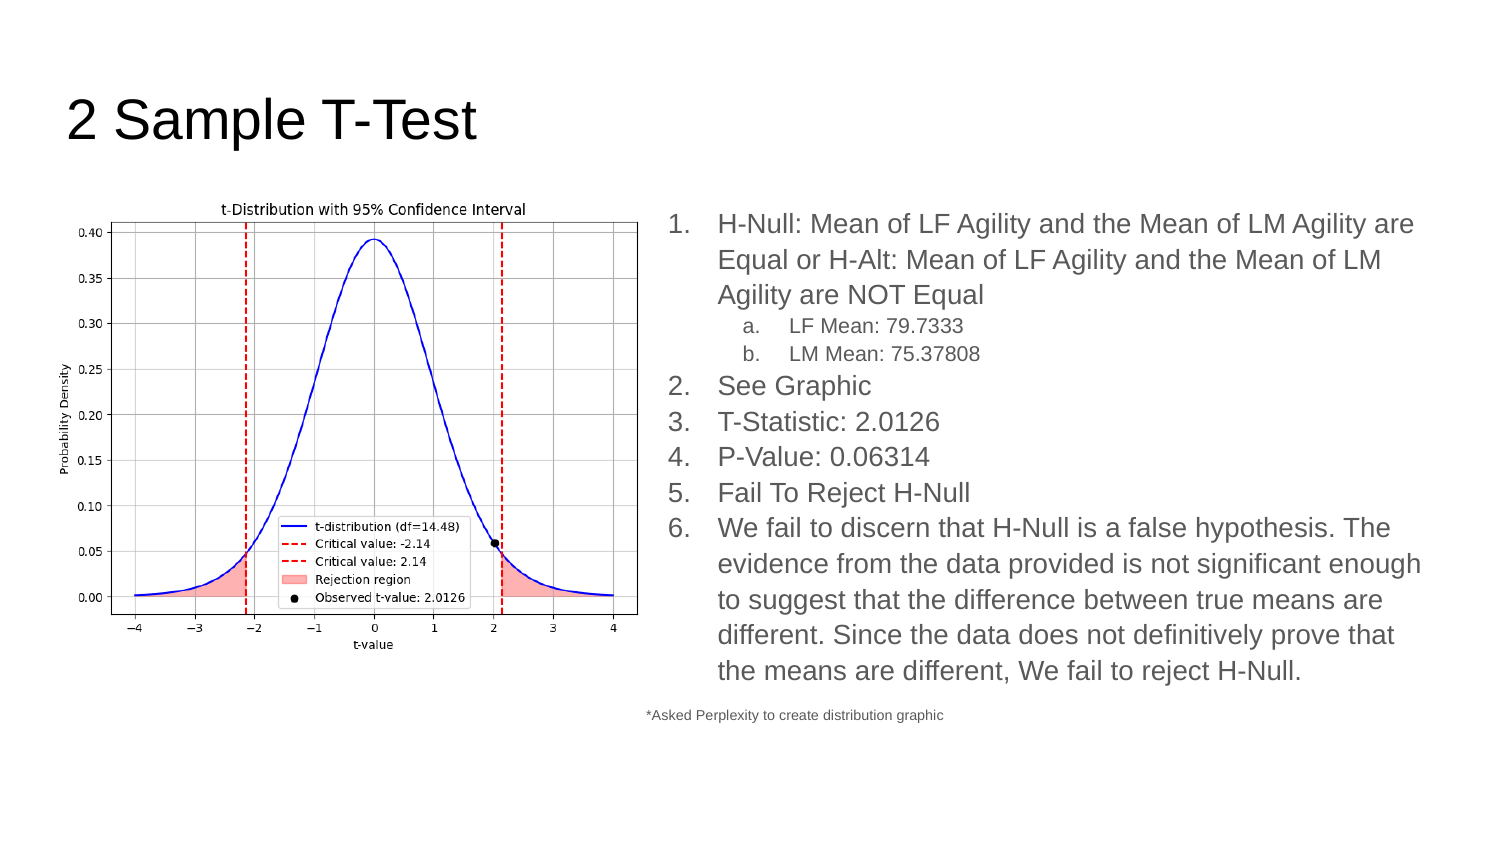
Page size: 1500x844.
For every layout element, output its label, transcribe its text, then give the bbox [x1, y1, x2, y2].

list H-Null: Mean of LF Agility and the Mean of LM Agility are Equal or H-Alt: Mean of LF Agility and the Mean of LM Agility are NOT Equal LF Mean: 79.7333 LM Mean: 75.37808 See Graphic T-Statistic: 2.0126 P-Value: 0.06314 Fail To Reject H-Null We fail to discern that H-Null is a false hypothesis. The evidence from the data provided is not significant enough to suggest that the difference between true means are different. Since the data does not definitively prove that the means are different, We fail to reject H-Null. *Asked Perplexity to create distribution graphic [631, 189, 1449, 750]
title 2 Sample T-Test [51, 72, 1449, 167]
picture [50, 194, 646, 660]
